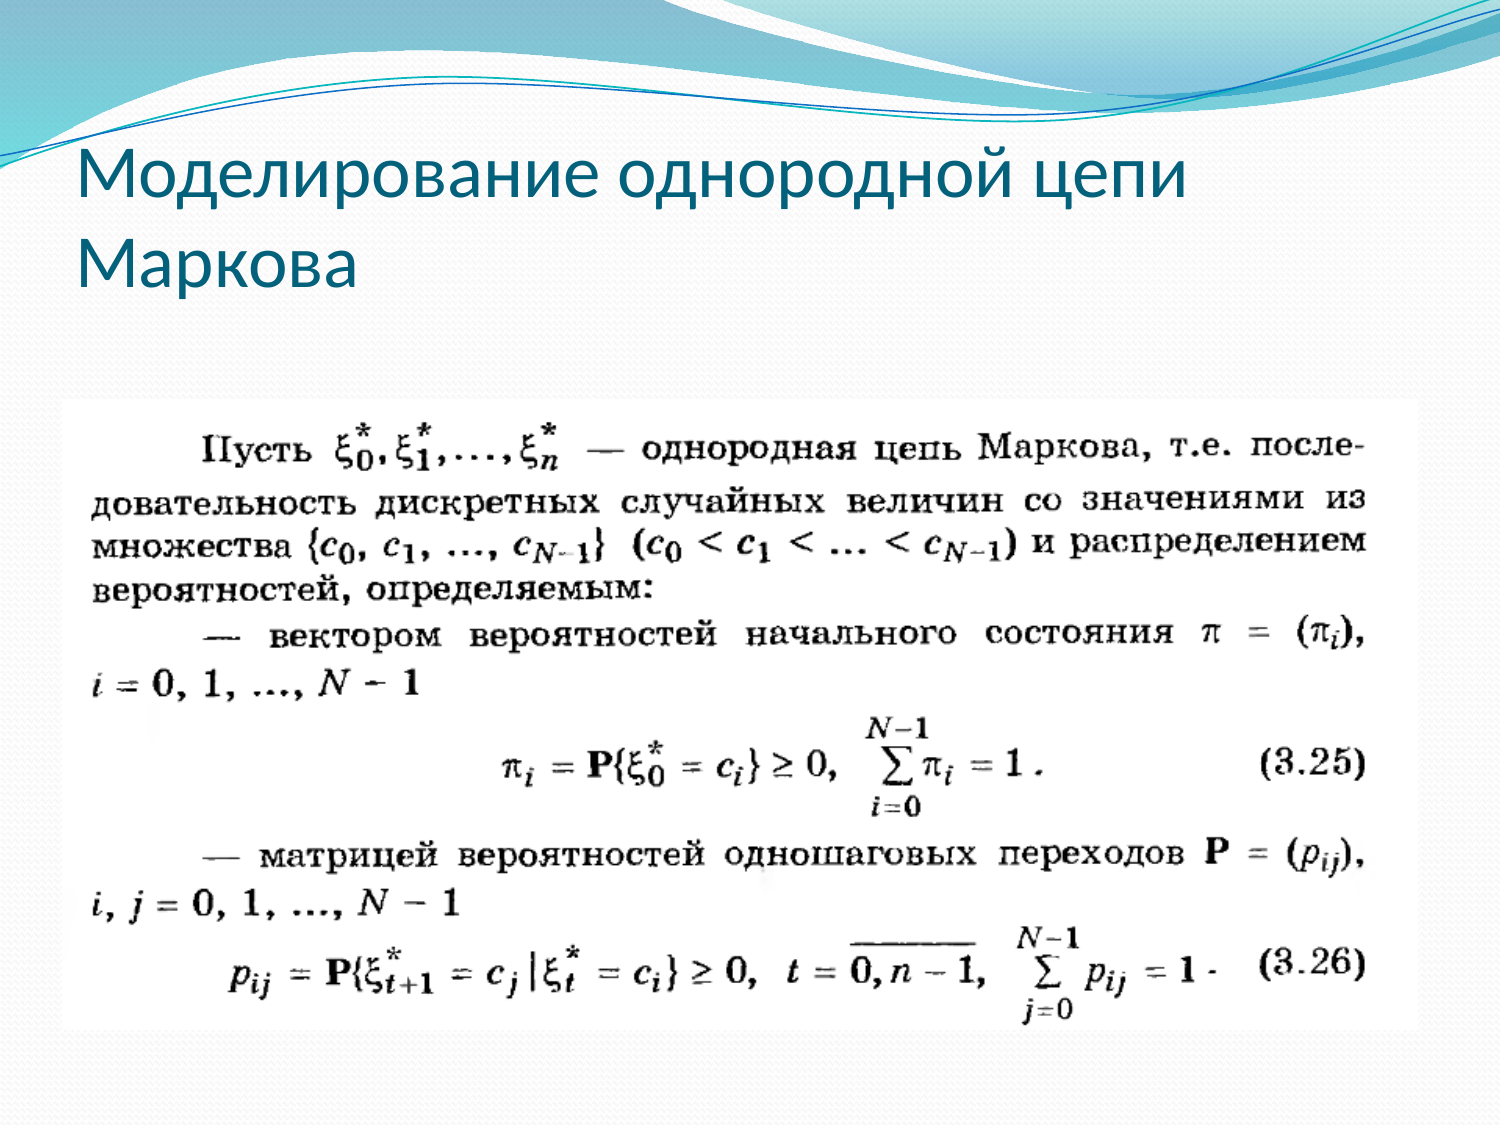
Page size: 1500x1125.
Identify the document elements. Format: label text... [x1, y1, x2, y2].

title Моделирование однородной цепи Маркова [75, 115, 1425, 303]
picture [62, 399, 1418, 1030]
